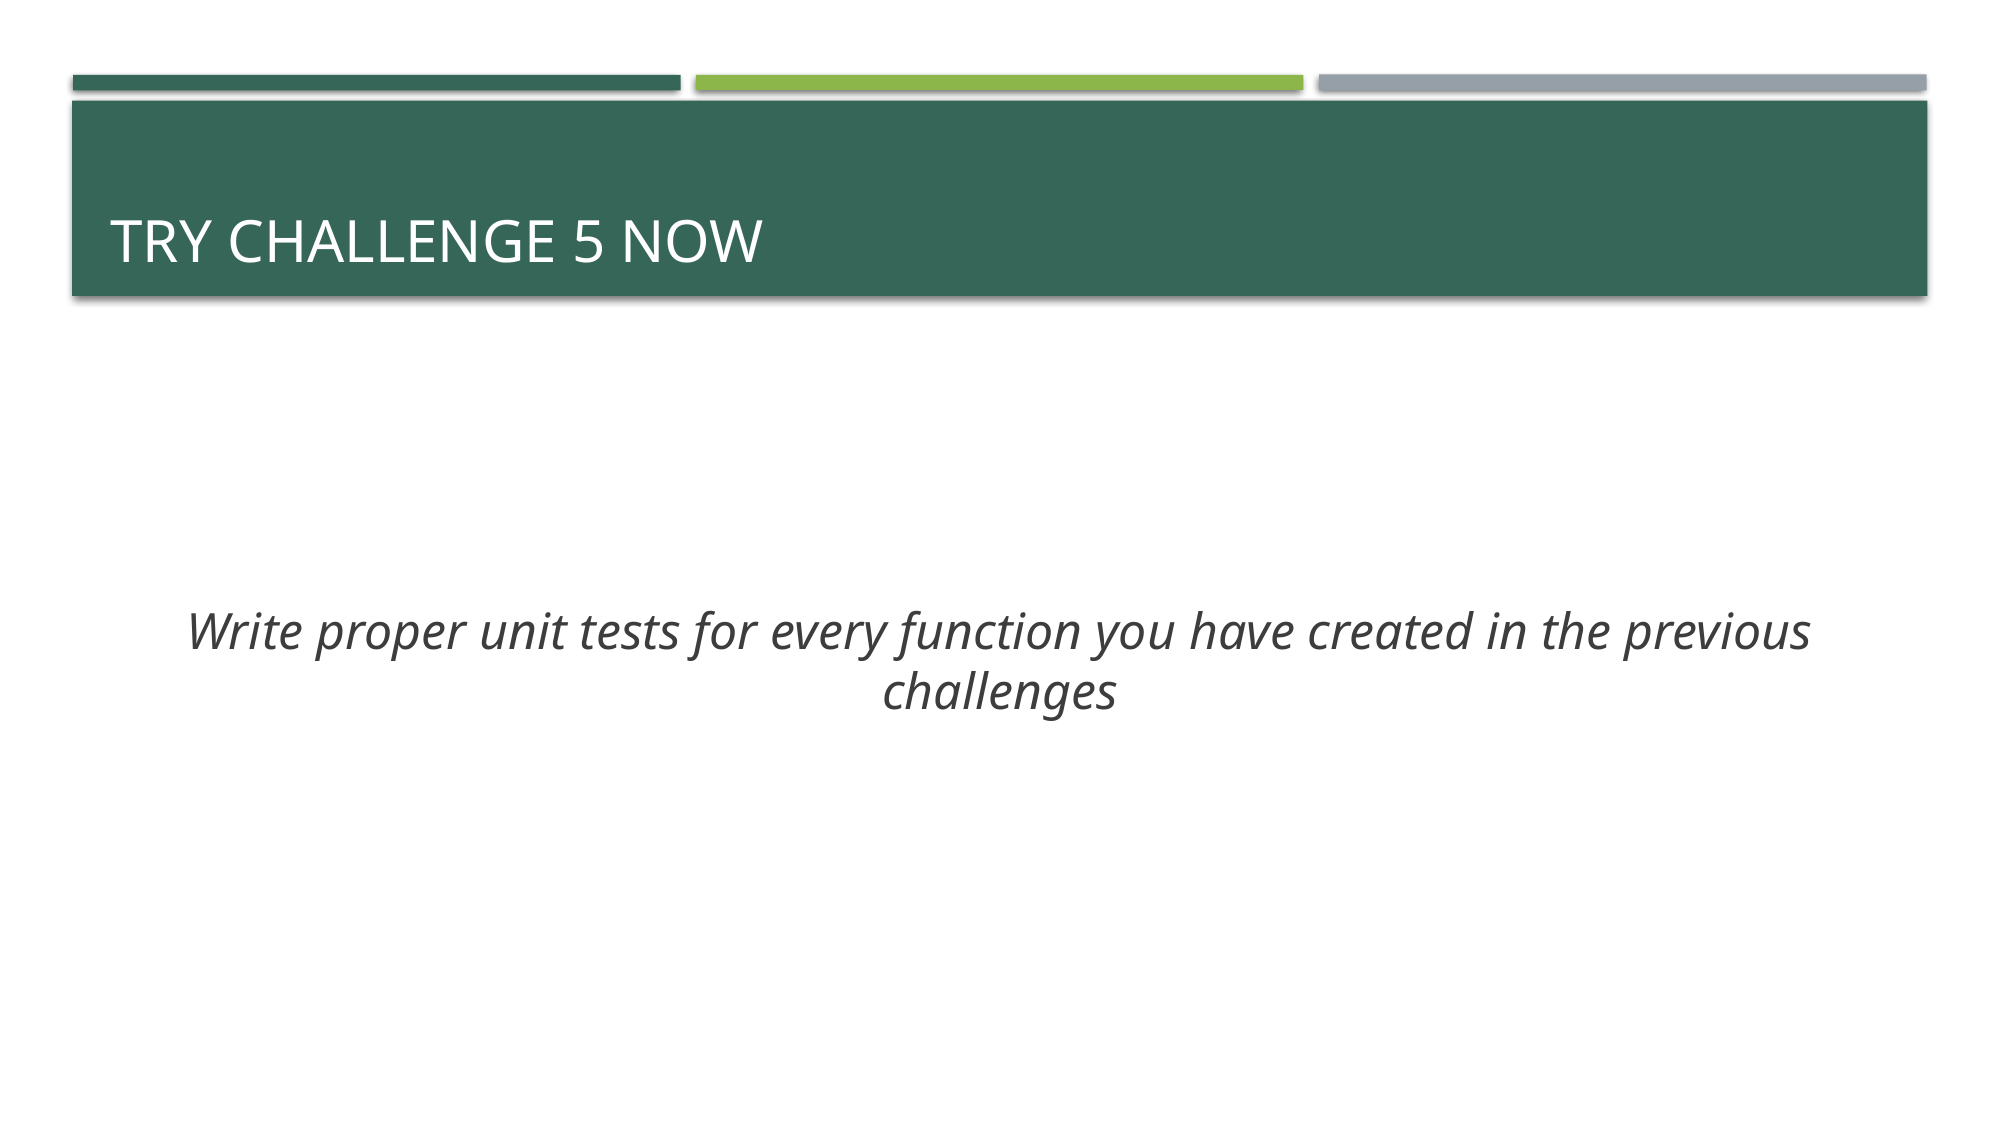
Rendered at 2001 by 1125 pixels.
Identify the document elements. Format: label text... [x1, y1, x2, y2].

list Write proper unit tests for every function you have created in the previous challenges [95, 357, 1905, 962]
title Try challenge 5 now [95, 115, 1905, 282]
